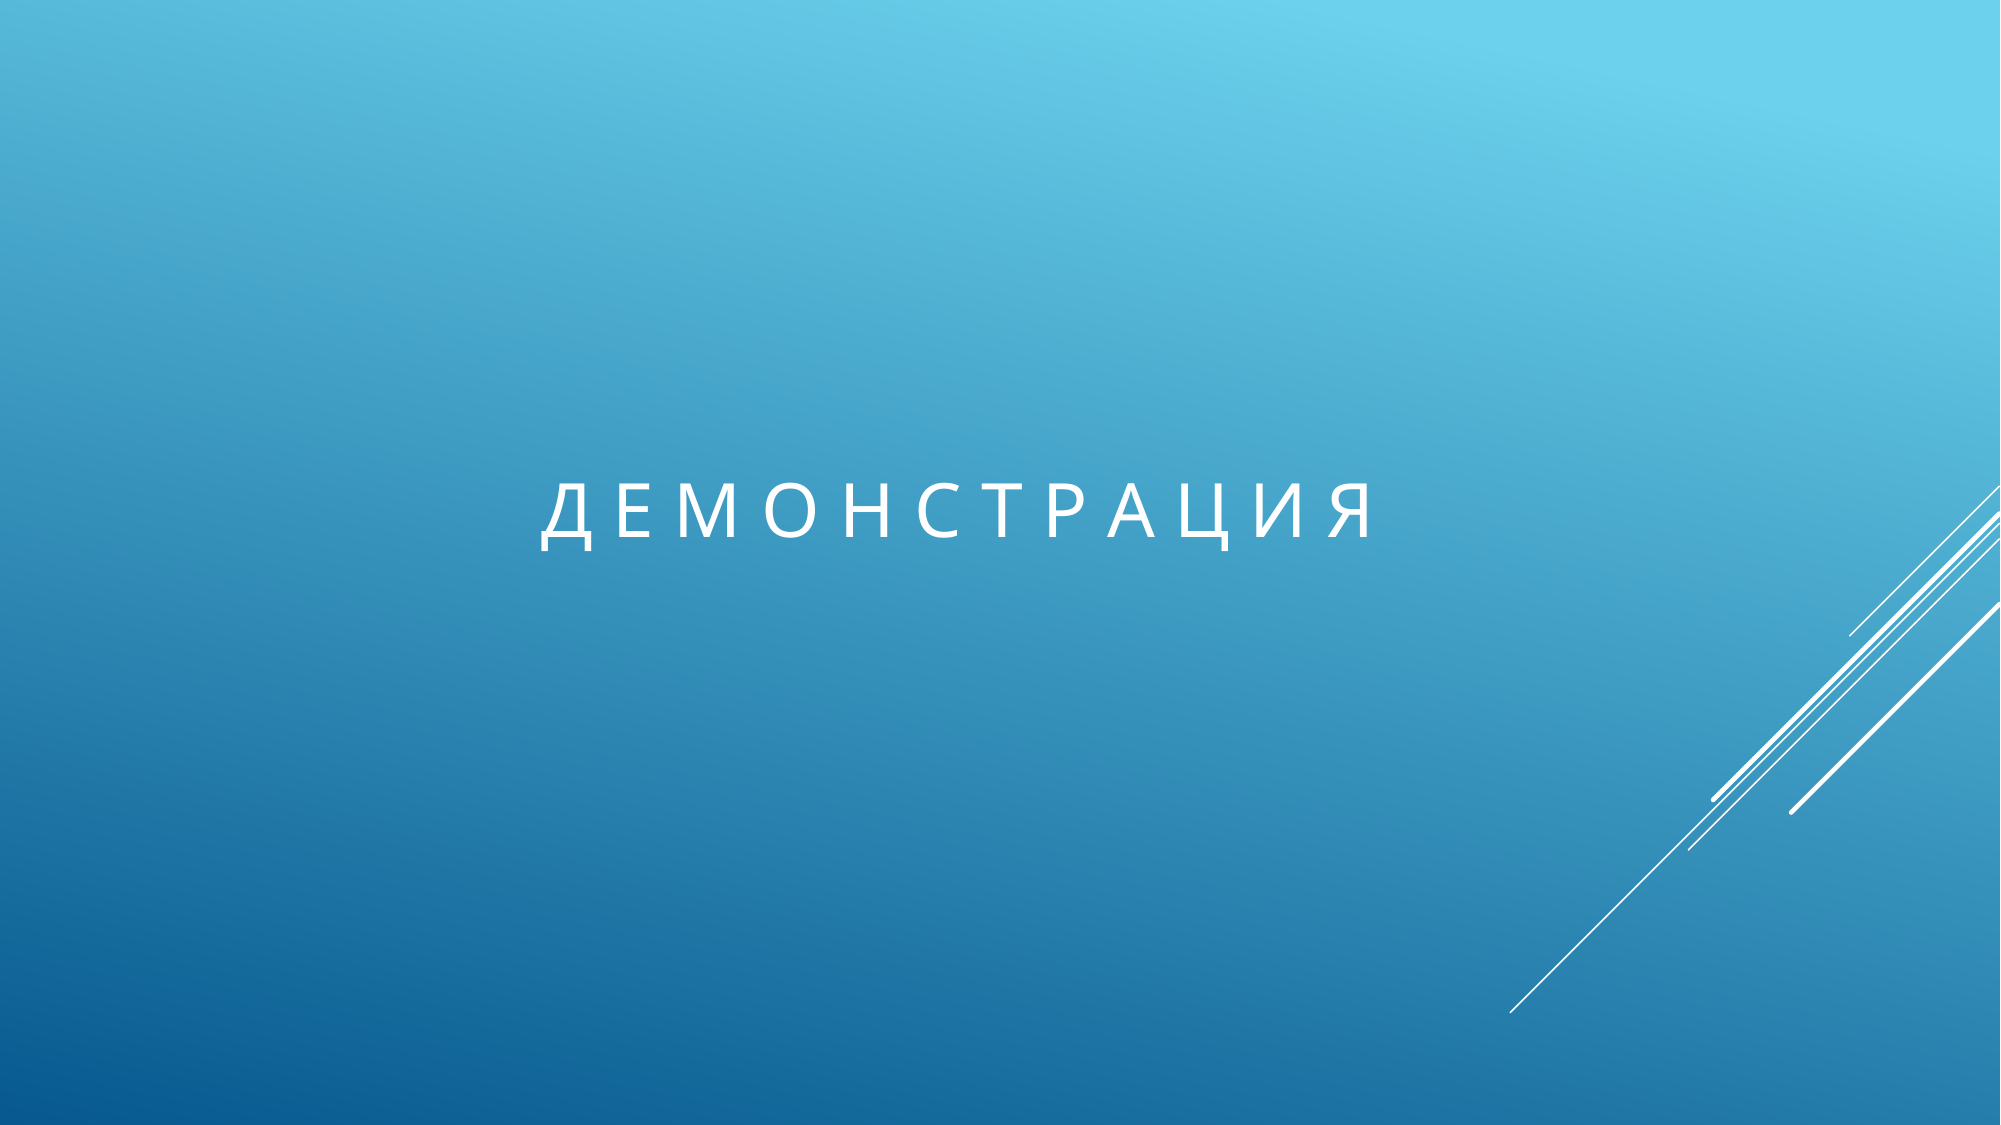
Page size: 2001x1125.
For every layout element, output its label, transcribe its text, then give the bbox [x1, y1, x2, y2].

title Д е м о н с т р а ц и я [526, 383, 1496, 631]
